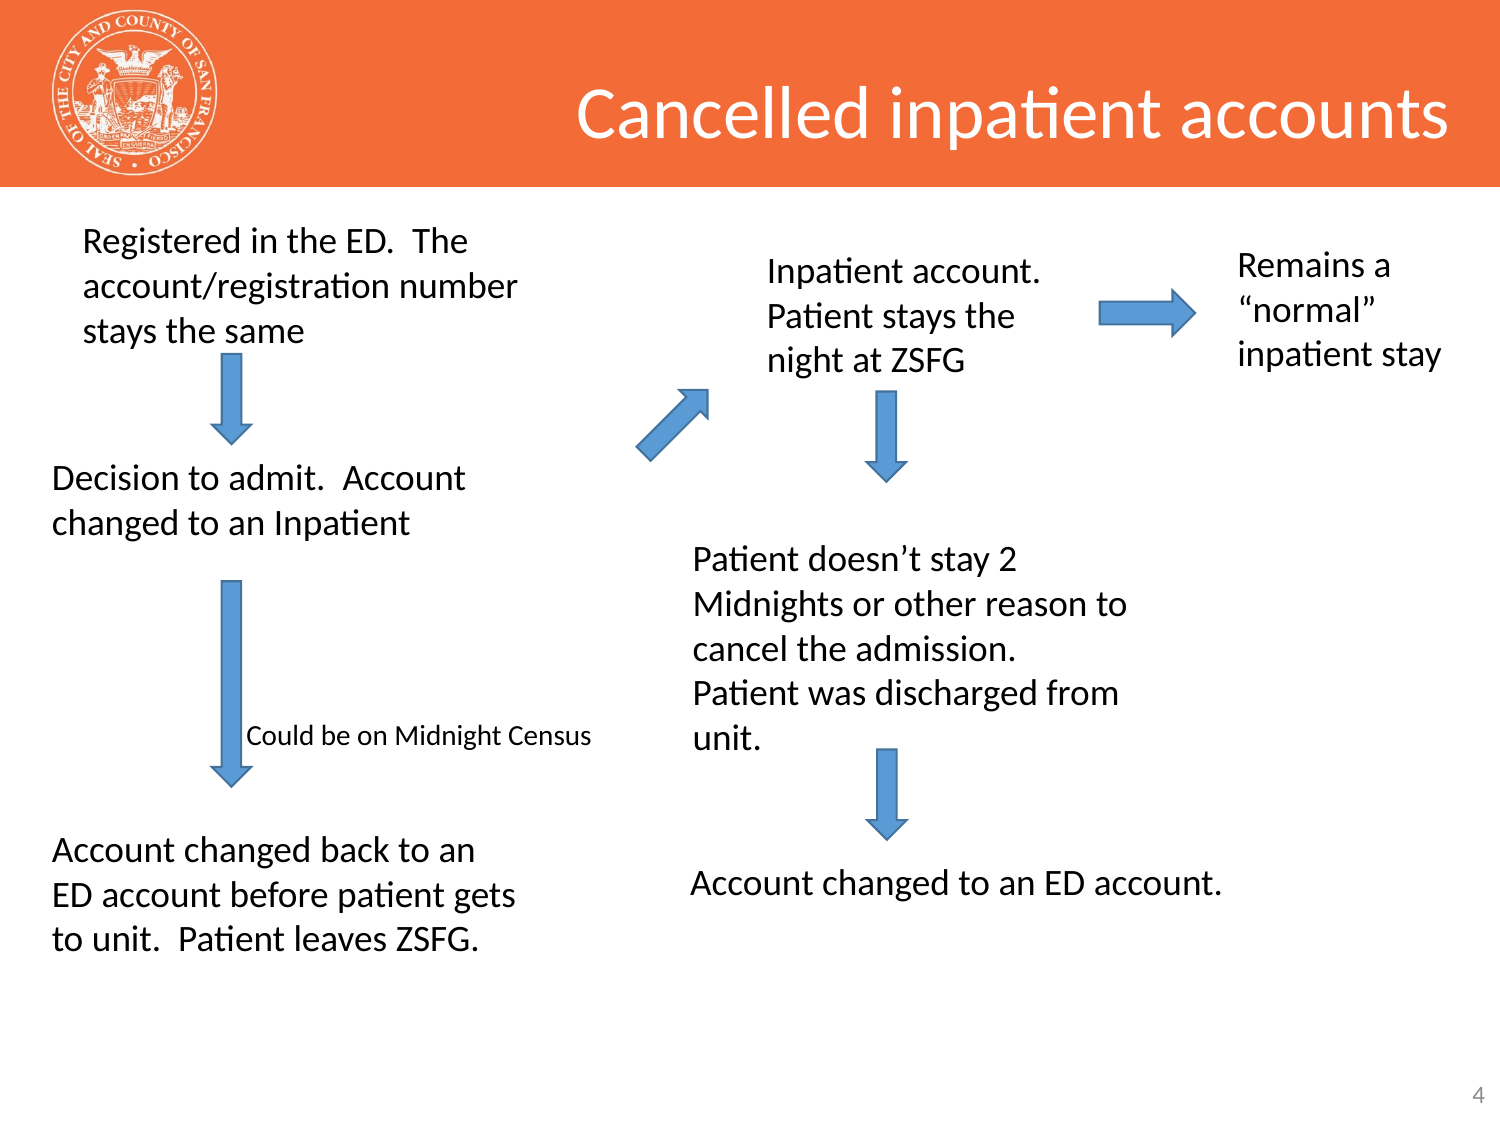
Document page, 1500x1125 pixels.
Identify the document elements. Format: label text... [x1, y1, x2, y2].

text_box Remains a “normal” inpatient stay [1222, 233, 1471, 382]
text_box [209, 580, 254, 789]
text_box Inpatient account. Patient stays the night at ZSFG [752, 238, 1100, 388]
text_box Could be on Midnight Census [231, 708, 625, 759]
slide_number 4 [1440, 1063, 1500, 1124]
text_box Account changed back to an ED account before patient gets to unit. Patient leaves ZSFG. [37, 817, 538, 967]
picture [0, 0, 1500, 187]
text_box [864, 390, 909, 484]
text_box [209, 352, 254, 446]
text_box Registered in the ED. The account/registration number stays the same [67, 209, 587, 358]
text_box [1098, 287, 1197, 339]
title Cancelled inpatient accounts [265, 37, 1466, 180]
text_box [864, 748, 910, 842]
text_box Account changed to an ED account. [675, 850, 1252, 911]
text_box [635, 388, 709, 463]
text_box Patient doesn’t stay 2 Midnights or other reason to cancel the admission. Patient was discharged from unit. [678, 527, 1154, 766]
text_box Decision to admit. Account changed to an Inpatient [37, 446, 618, 551]
